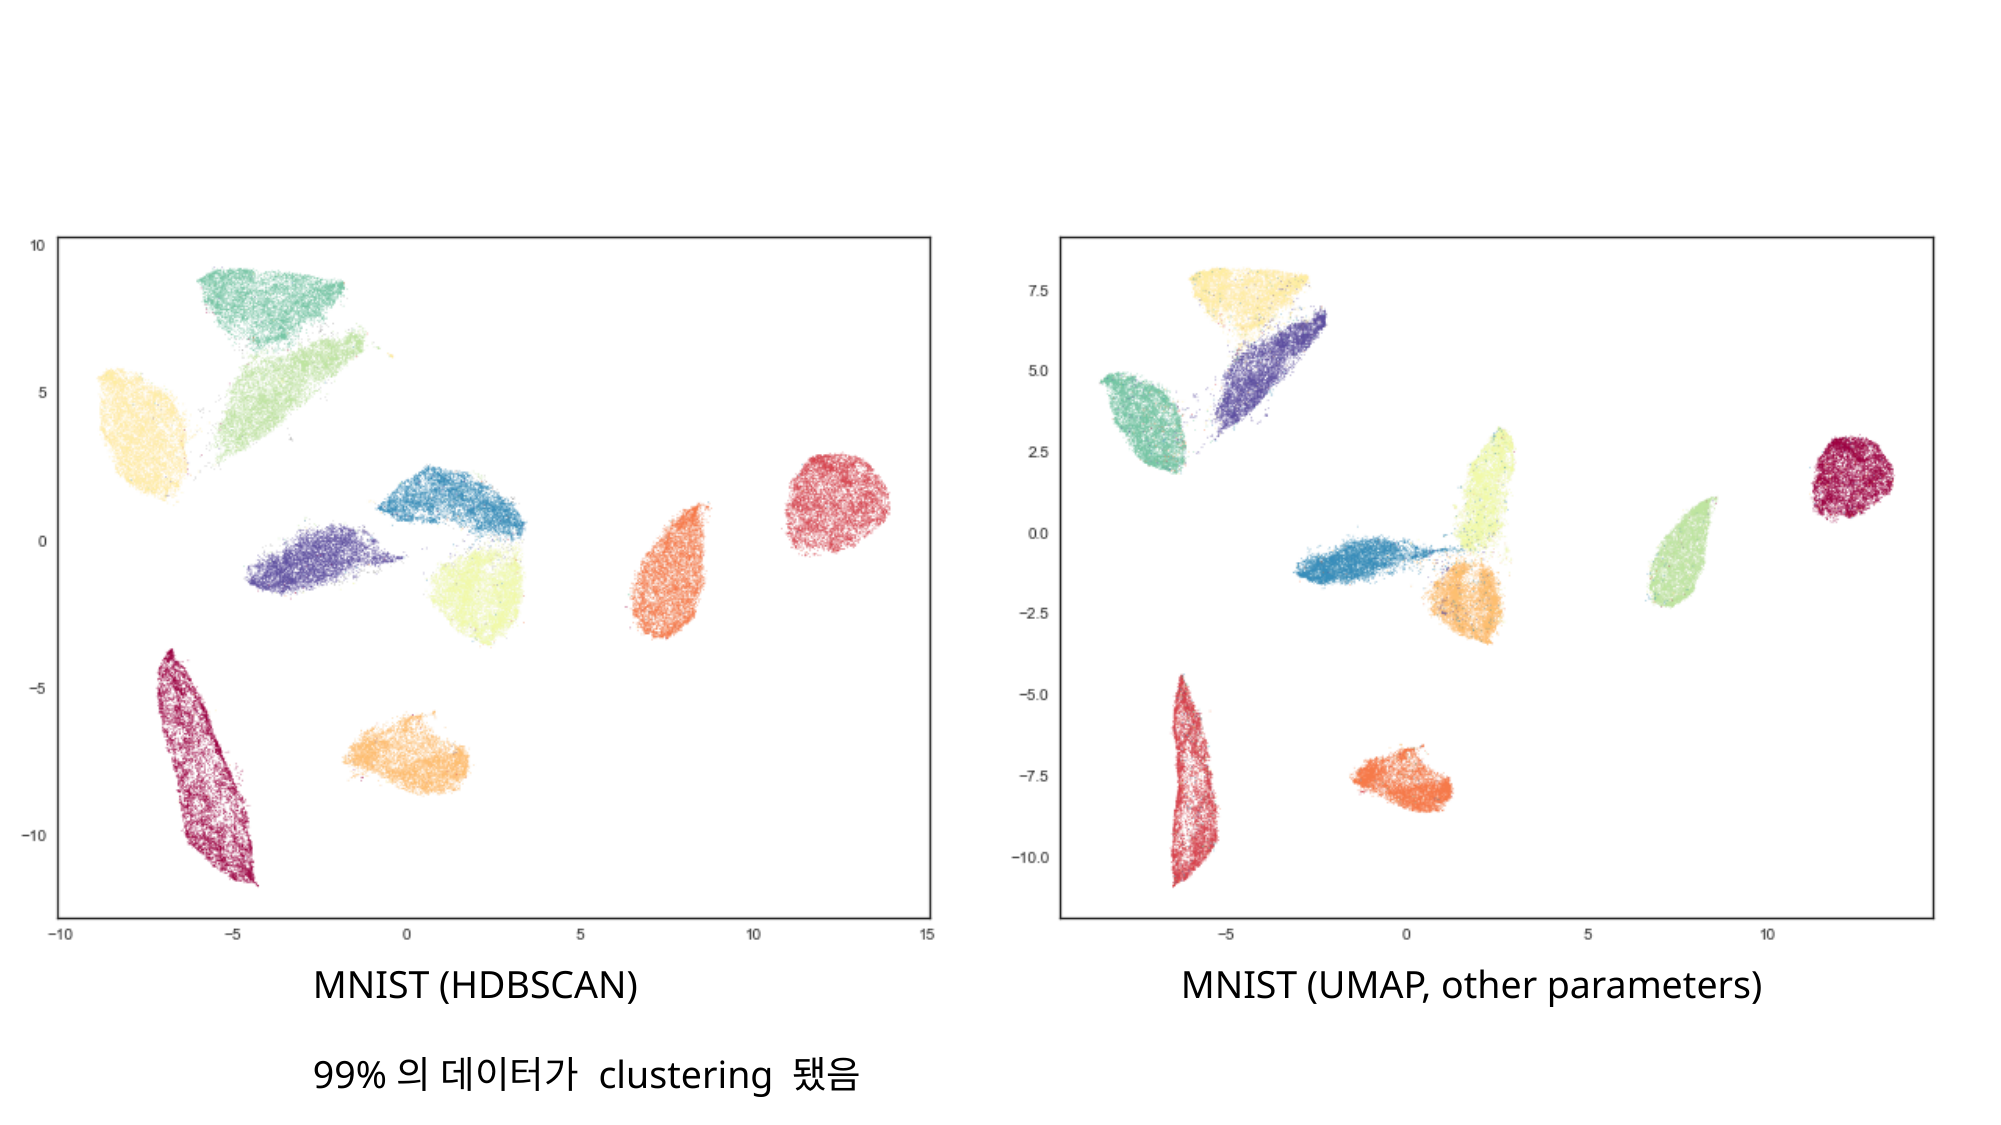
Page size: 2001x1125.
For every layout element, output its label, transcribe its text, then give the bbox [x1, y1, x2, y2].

picture [9, 226, 947, 954]
picture [999, 226, 1944, 954]
text_box MNIST (UMAP, other parameters) [1166, 954, 1778, 1013]
text_box MNIST (HDBSCAN) 99%의 데이터가 clustering 됐음 [298, 954, 877, 1103]
